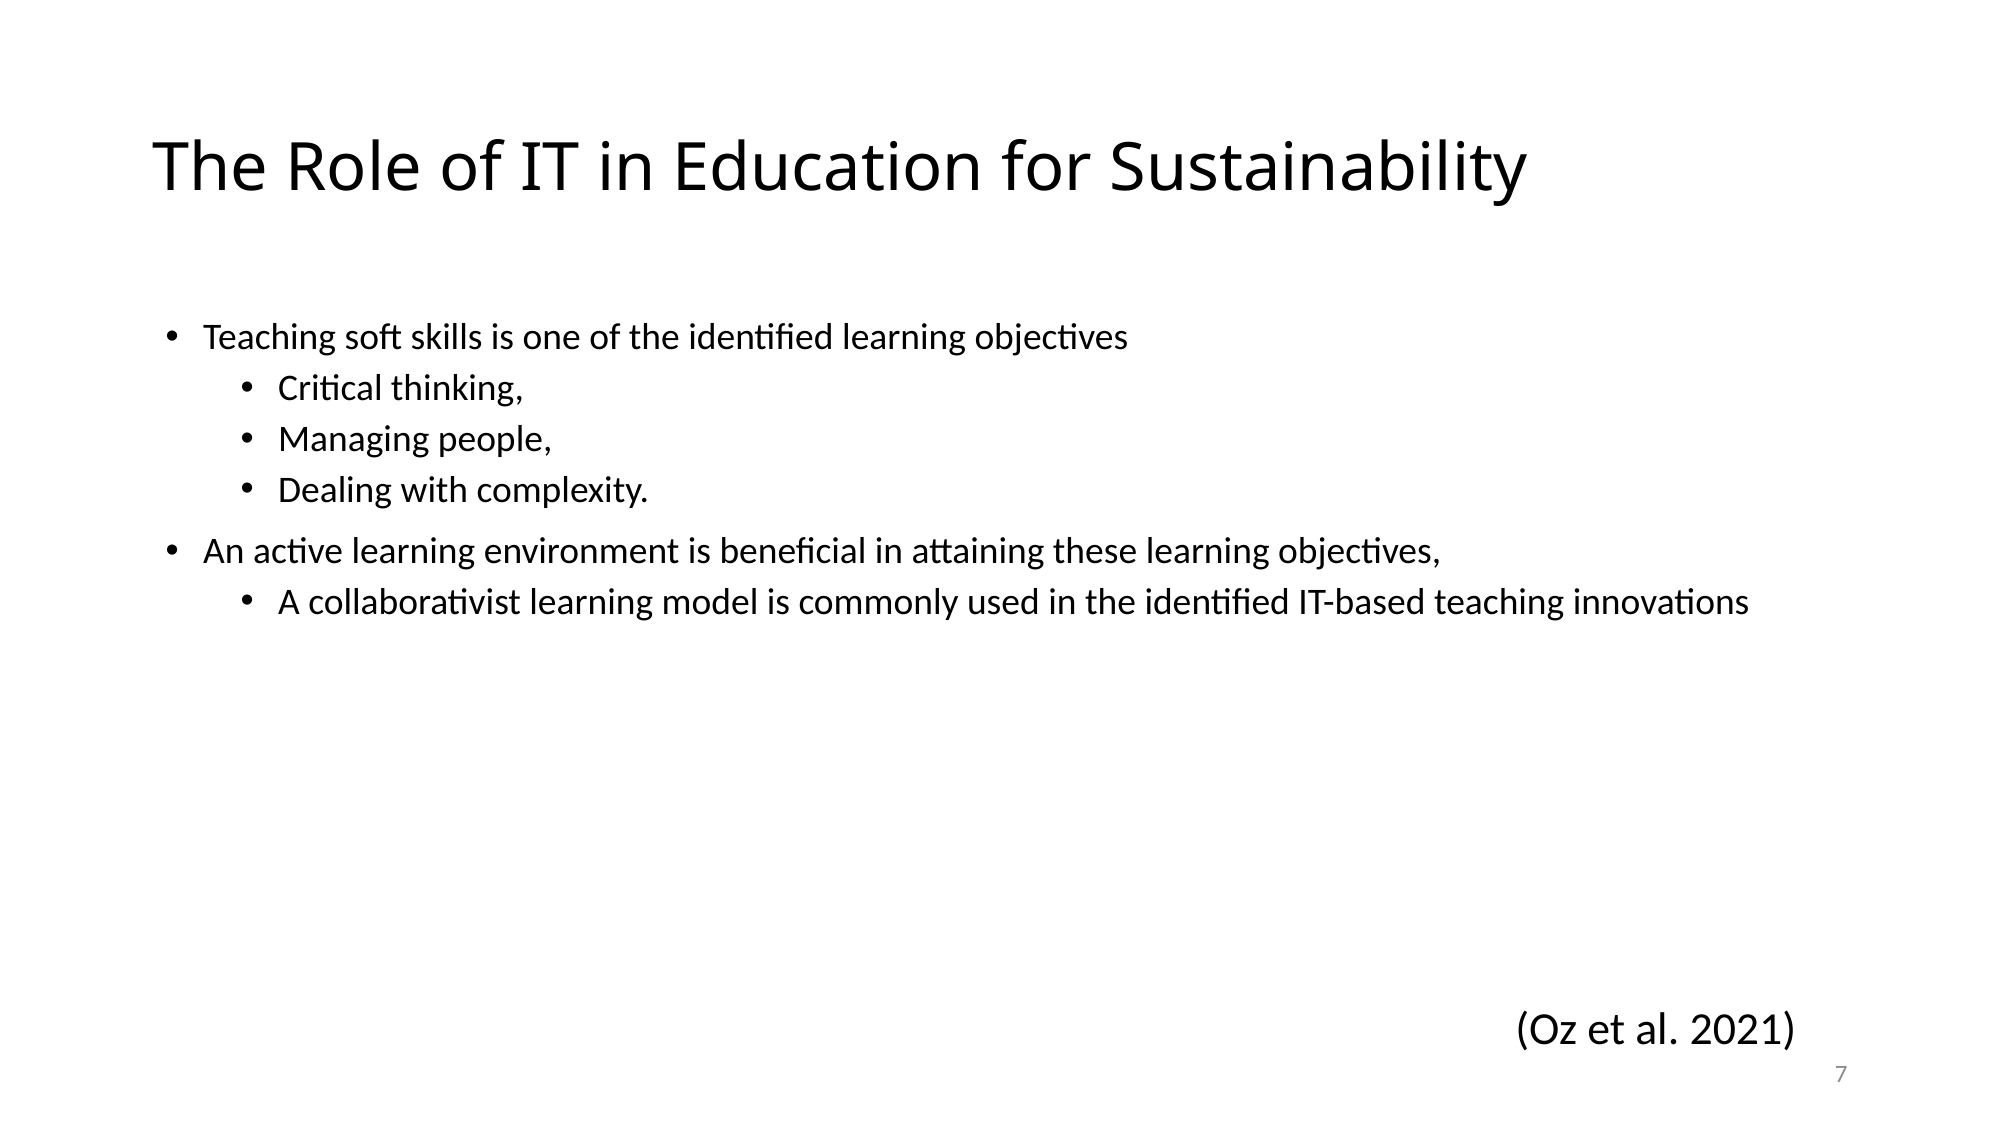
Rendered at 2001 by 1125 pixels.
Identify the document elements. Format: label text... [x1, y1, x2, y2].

list (Oz et al. 2021) [170, 997, 1812, 1125]
text_box Teaching soft skills is one of the identified learning objectives Critical thinking, Managing people, Dealing with complexity. An active learning environment is beneficial in attaining these learning objectives, A collaborativist learning model is commonly used in the identified IT-based teaching innovations [150, 309, 1831, 702]
title The Role of IT in Education for Sustainability [137, 59, 1863, 278]
slide_number 7 [1812, 1042, 1863, 1103]
